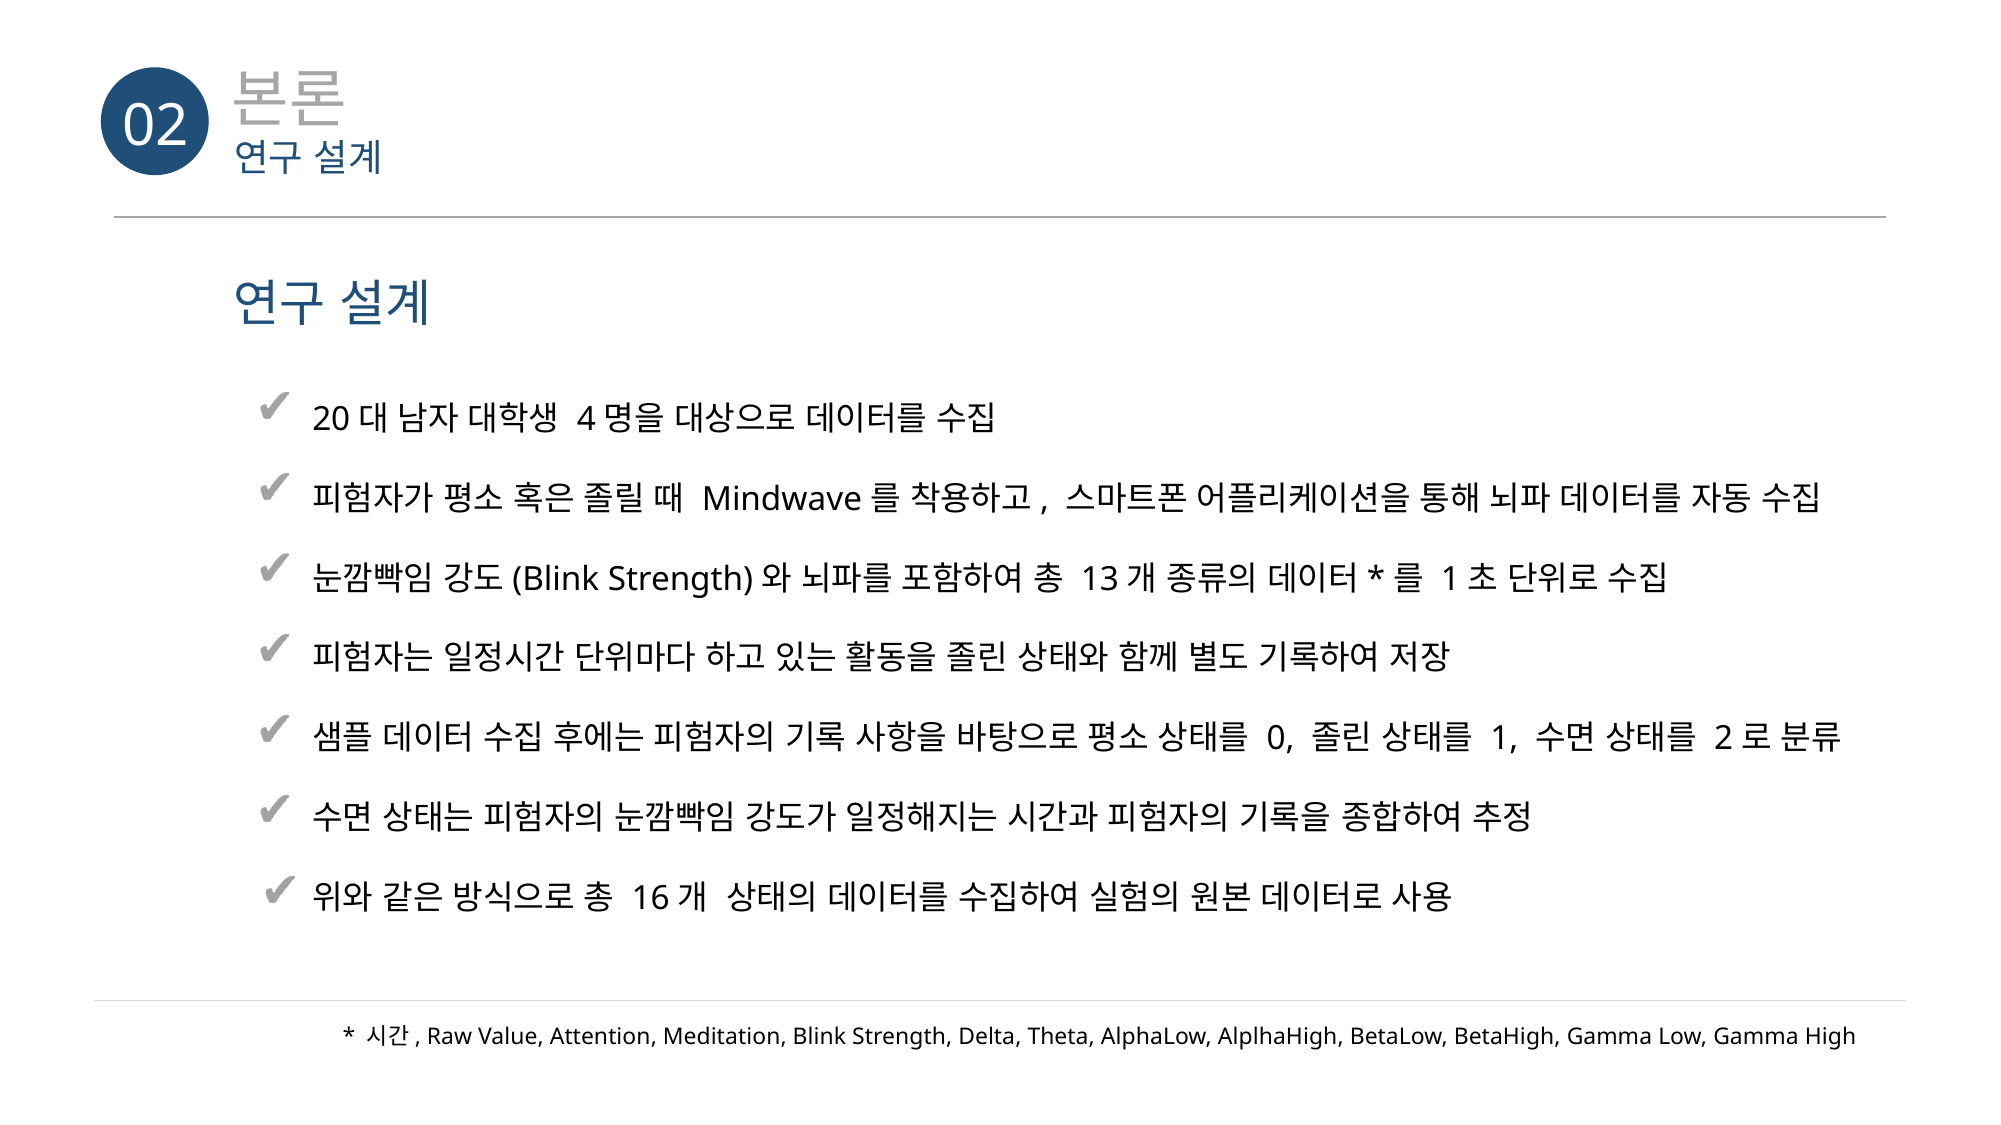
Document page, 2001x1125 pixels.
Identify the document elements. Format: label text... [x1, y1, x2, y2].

text_box 본론 [216, 51, 362, 126]
picture [259, 471, 290, 502]
text_box * 시간, Raw Value, Attention, Meditation, Blink Strength, Delta, Theta, AlphaLow, AlplhaHigh, BetaLow, BetaHigh, Gamma Low, Gamma High [327, 1001, 1907, 1057]
picture [259, 391, 290, 421]
picture [259, 713, 290, 744]
text_box 연구 설계 [218, 263, 447, 339]
picture [259, 632, 290, 663]
picture [264, 874, 295, 905]
picture [259, 794, 290, 824]
text_box 20대 남자 대학생 4명을 대상으로 데이터를 수집 피험자가 평소 혹은 졸릴 때 Mindwave를 착용하고, 스마트폰 어플리케이션을 통해 뇌파 데이터를 자동 수집 눈깜빡임 강도(Blink Strength)와 뇌파를 포함하여 총 13개 종류의 데이터*를 1초 단위로 수집 피험자는 일정시간 단위마다 하고 있는 활동을 졸린 상태와 함께 별도 기록하여 저장 샘플 데이터 수집 후에는 피험자의 기록 사항을 바탕으로 평소 상태를 0, 졸린 상태를 1, 수면 상태를 2로 분류 수면 상태는 피험자의 눈깜빡임 강도가 일정해지는 시간과 피험자의 기록을 종합하여 추정 위와 같은 방식으로 총 16개 상태의 데이터를 수집하여 실험의 원본 데이터로 사용 [297, 349, 1957, 924]
text_box 연구 설계 [219, 126, 398, 187]
text_box 02 [83, 49, 228, 195]
picture [259, 552, 290, 582]
